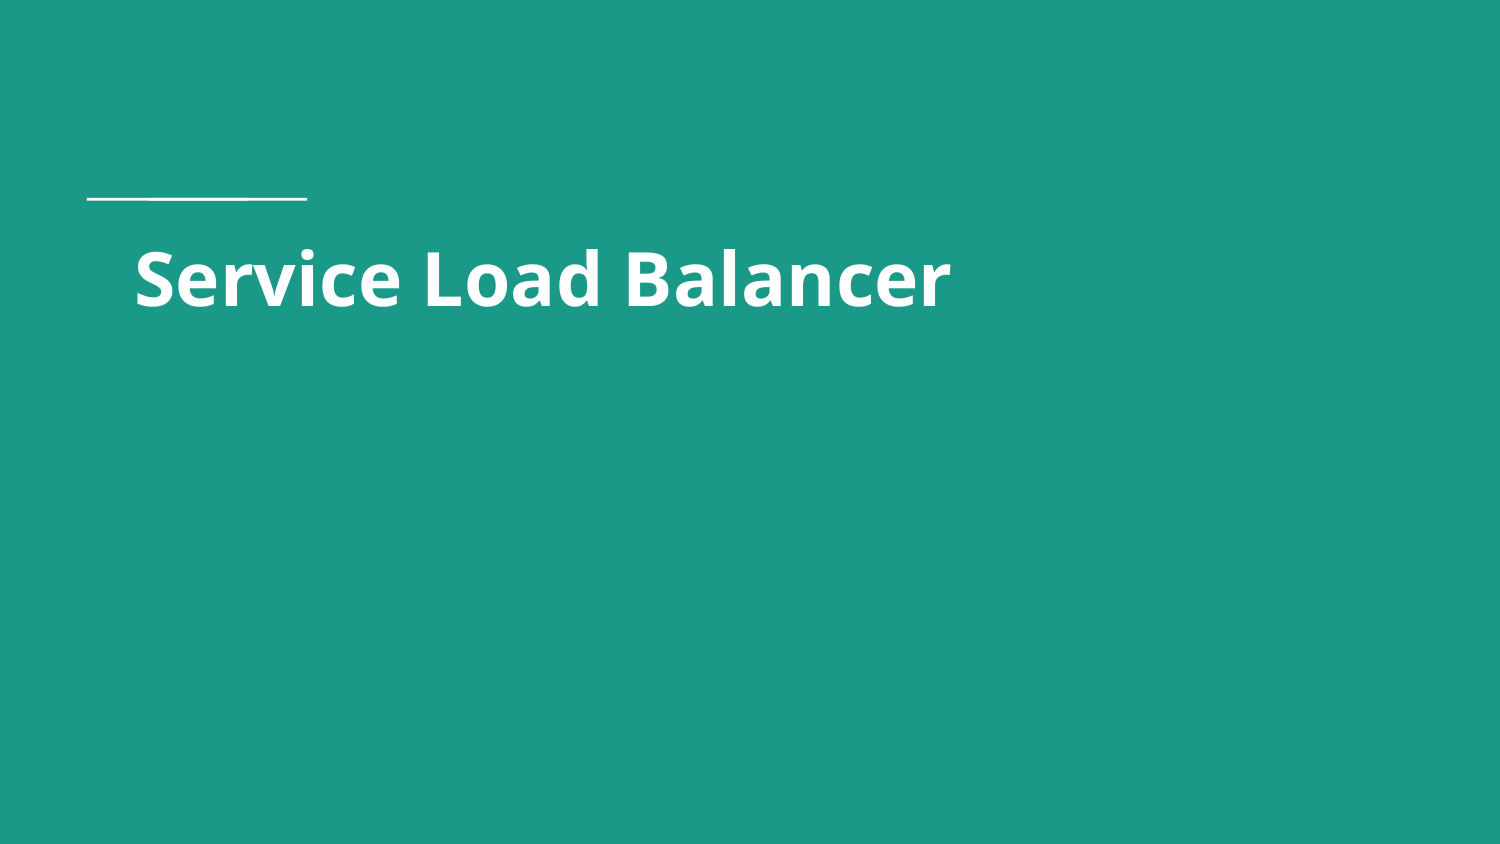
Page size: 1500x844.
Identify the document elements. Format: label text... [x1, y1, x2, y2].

title Service Load Balancer [119, 216, 1381, 466]
